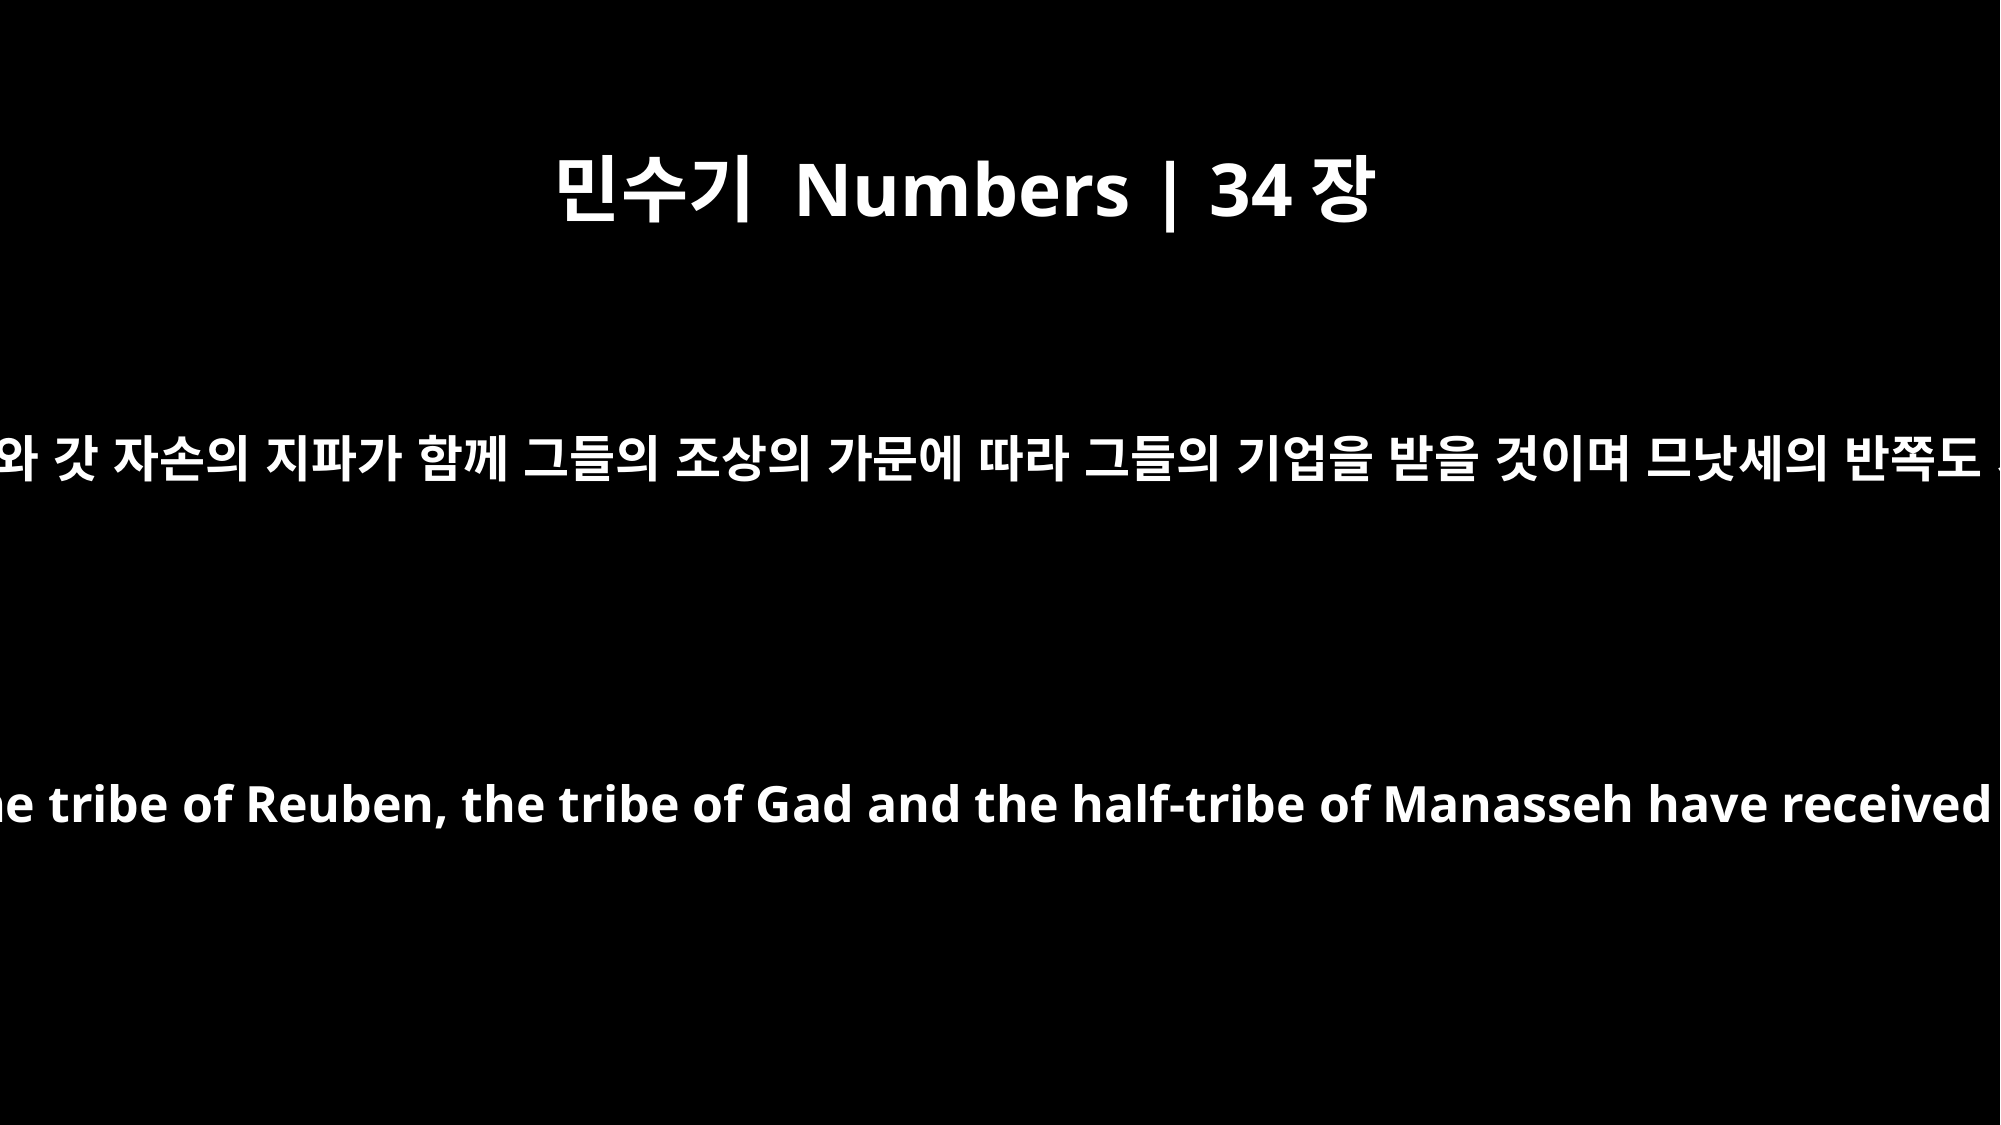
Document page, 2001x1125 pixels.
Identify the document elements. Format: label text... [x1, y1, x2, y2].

text_box because the families of the tribe of Reuben, the tribe of Gad and the half-tribe of Manasseh have received their inheritance. [0, 764, 2000, 840]
text_box 14 이는 르우벤 자손의 지파와 갓 자손의 지파가 함께 그들의 조상의 가문에 따라 그들의 기업을 받을 것이며 므낫세의 반쪽도 기업을 받았음이니라 [0, 359, 2000, 495]
text_box 민수기 Numbers | 34장 [538, 136, 1393, 239]
